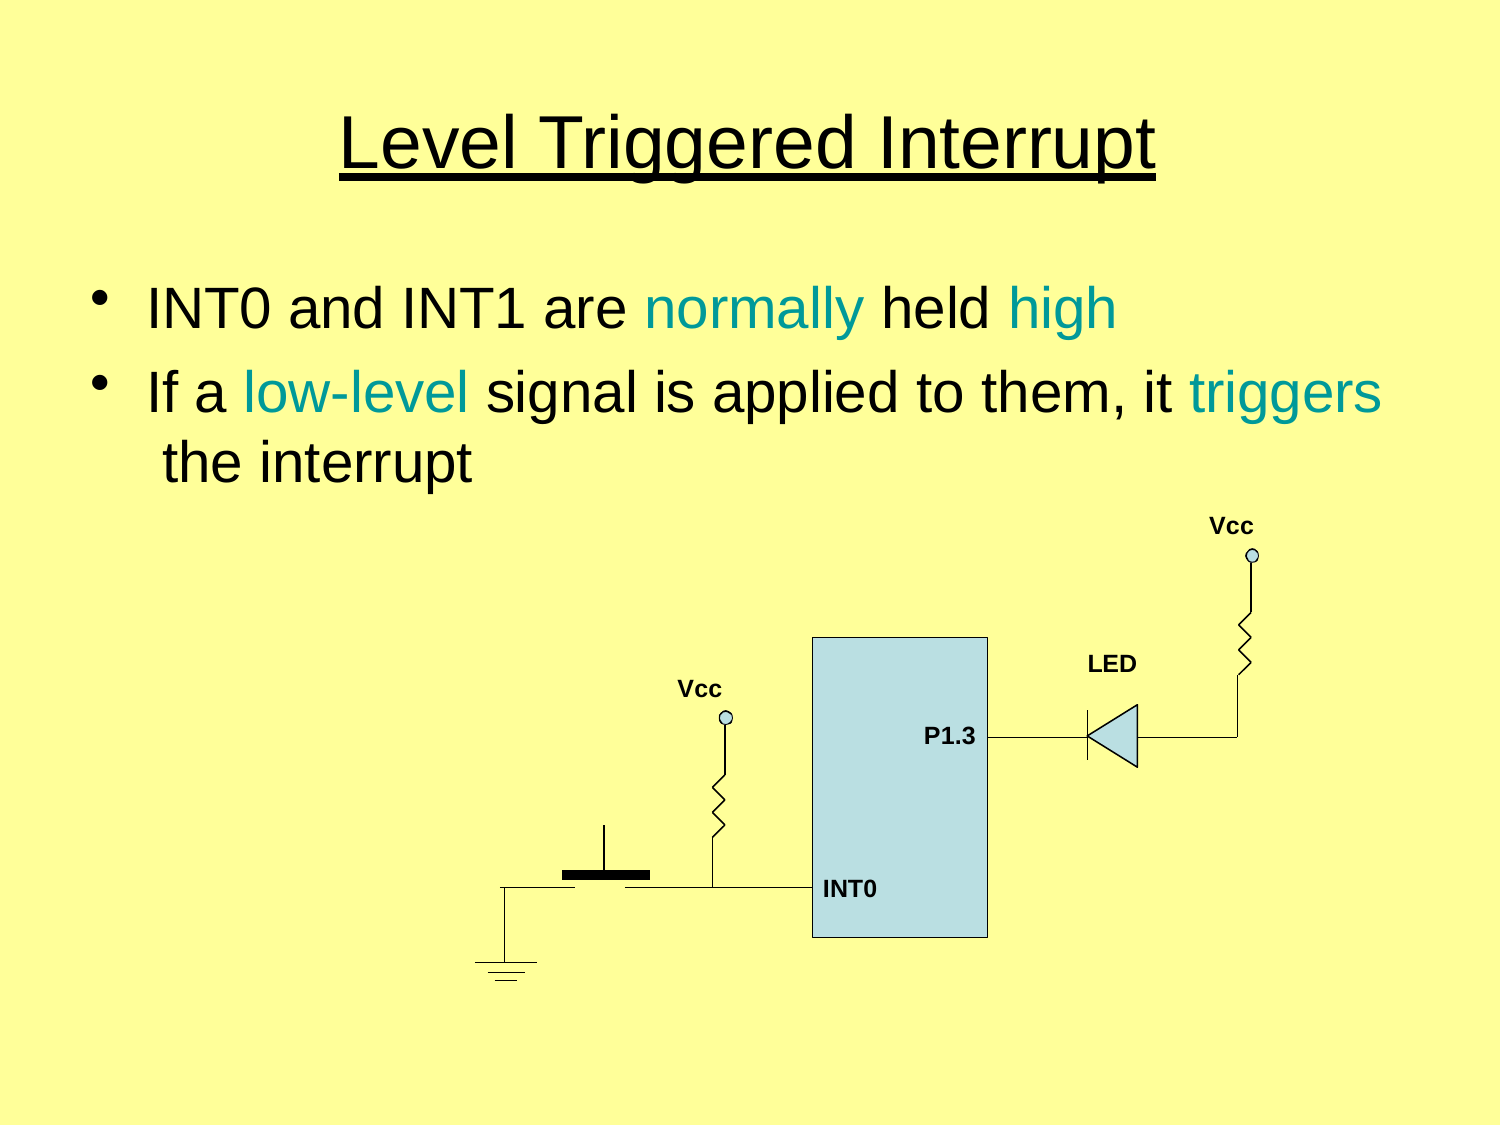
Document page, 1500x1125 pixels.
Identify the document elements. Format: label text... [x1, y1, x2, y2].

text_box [1086, 548, 1260, 769]
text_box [473, 636, 1089, 964]
text_box INT0 and INT1 are normally held high If a low-level signal is applied to them, it triggers the interrupt Vcc [87, 253, 1390, 540]
title Level Triggered Interrupt [336, 91, 1163, 253]
